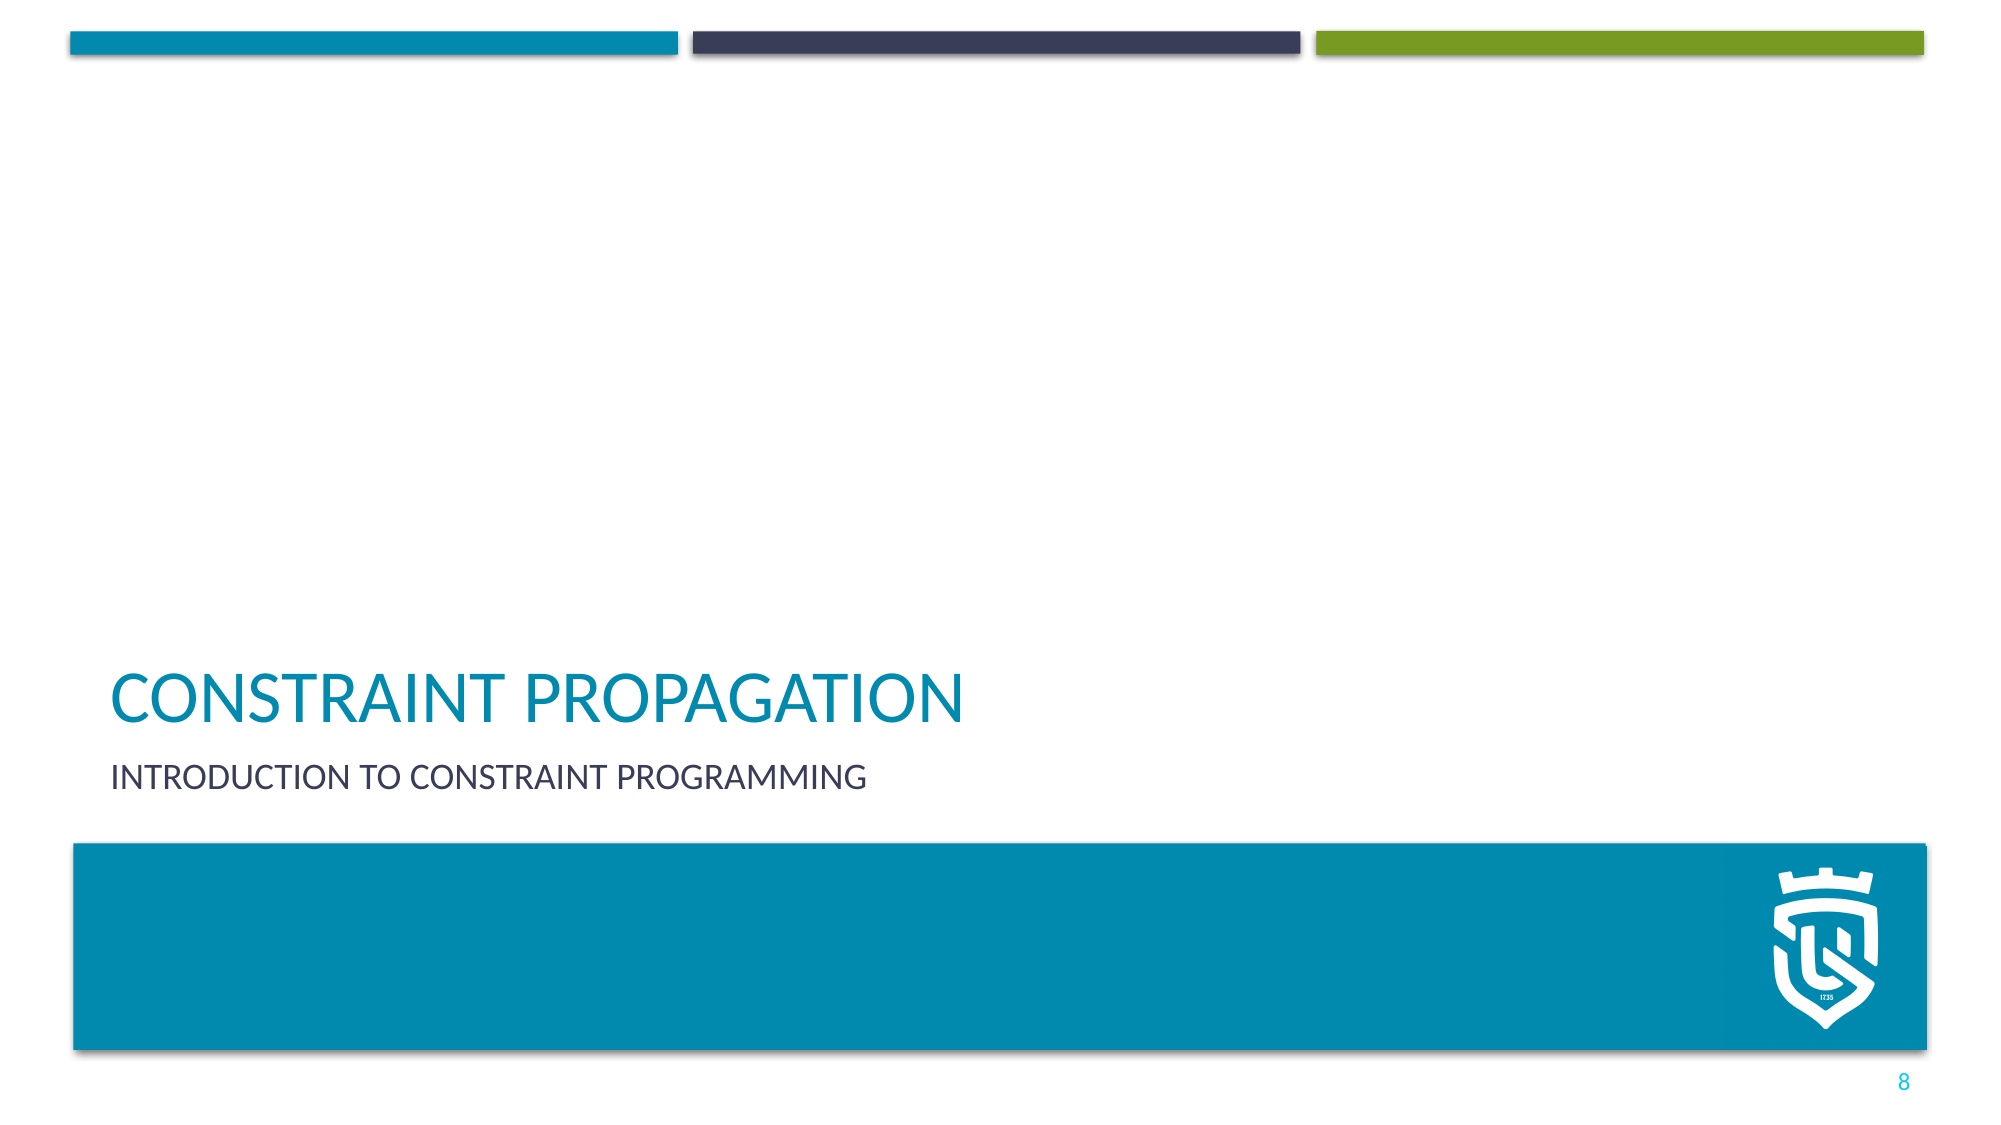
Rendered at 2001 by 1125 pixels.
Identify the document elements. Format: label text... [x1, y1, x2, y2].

picture [1779, 868, 1872, 893]
picture [1838, 928, 1850, 956]
list Introduction to constraint programming [95, 744, 1905, 844]
picture [1801, 926, 1842, 990]
picture [1774, 946, 1874, 1028]
title Constraint propagation [95, 499, 1905, 744]
picture [1774, 899, 1877, 965]
slide_number 8 [1748, 1050, 1926, 1111]
